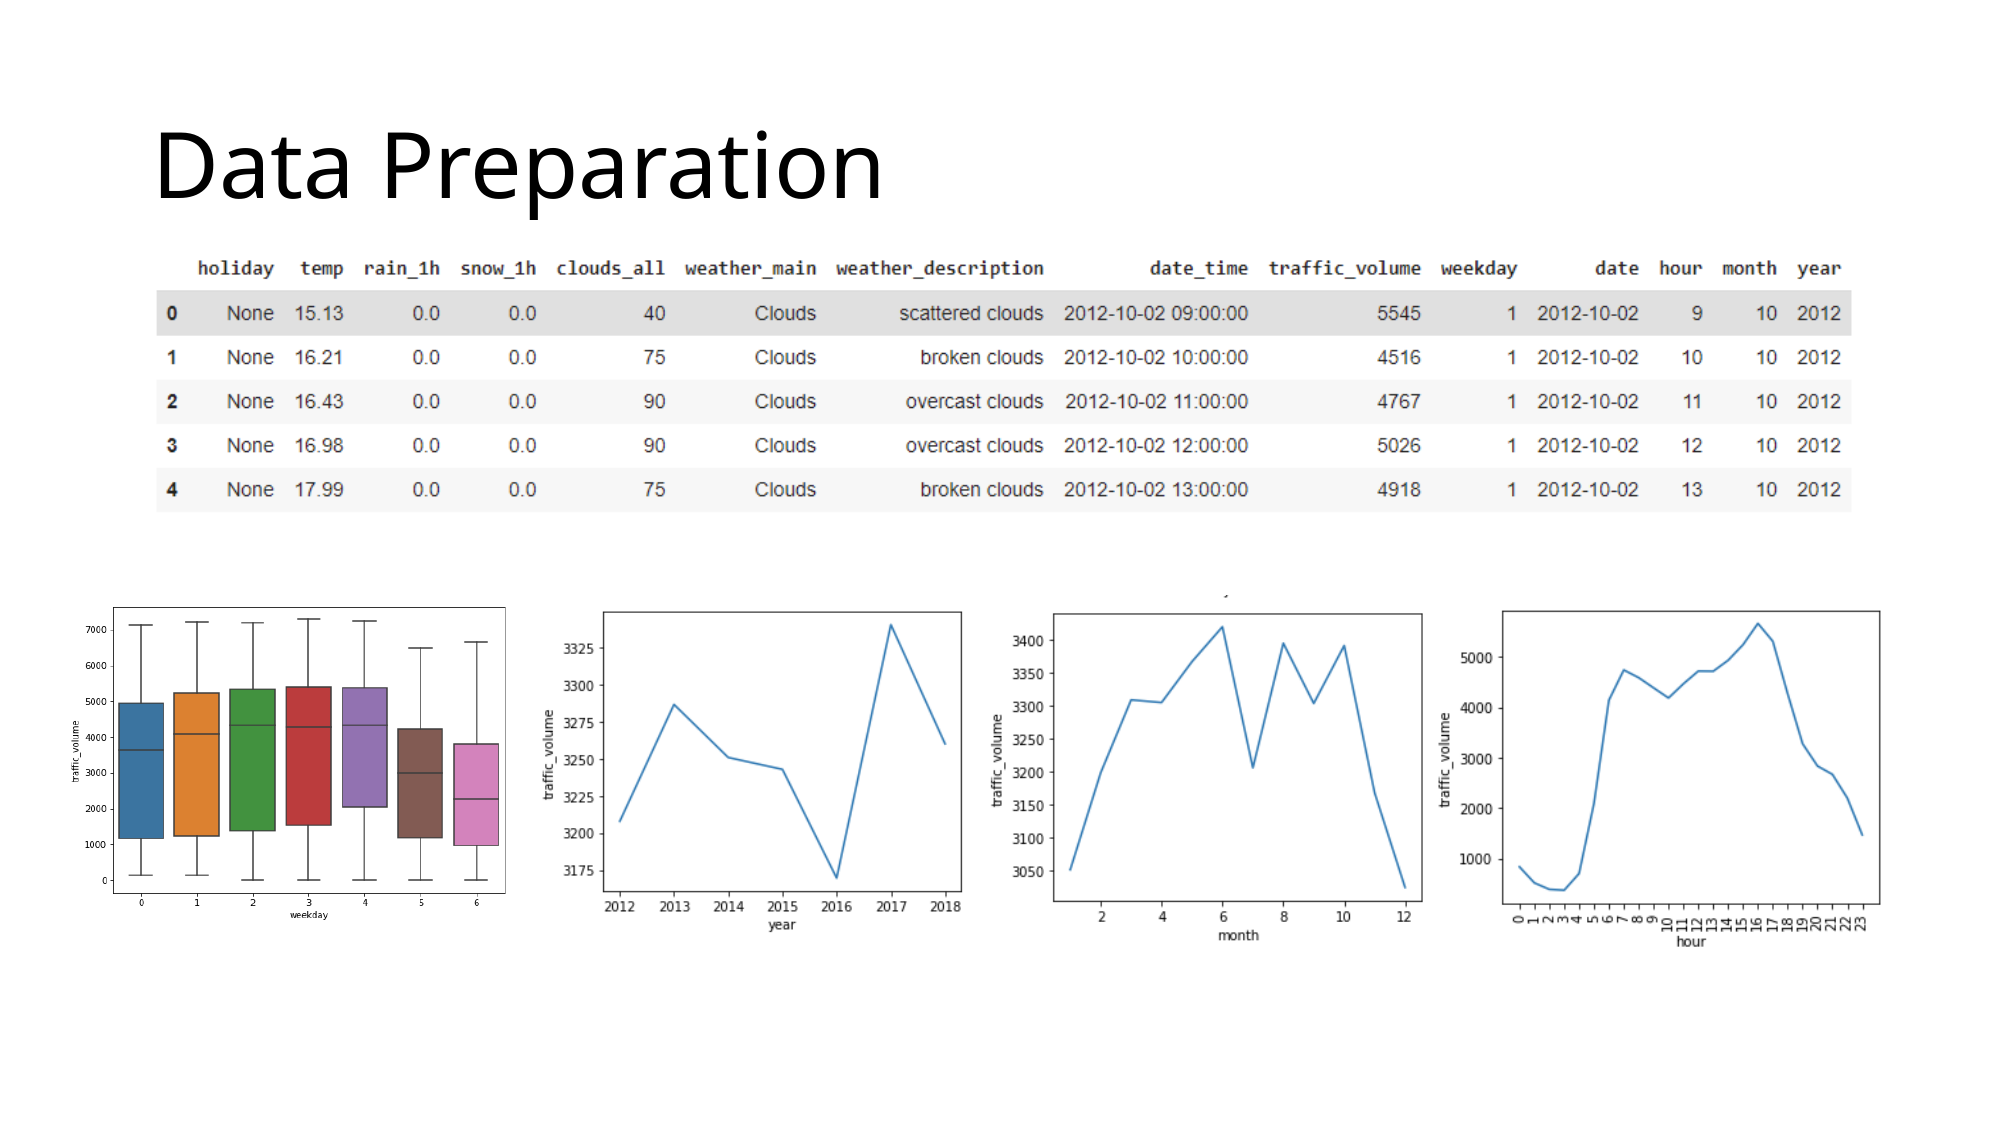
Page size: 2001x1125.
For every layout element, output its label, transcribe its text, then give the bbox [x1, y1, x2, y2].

picture [50, 595, 1886, 959]
title Data Preparation [137, 59, 1863, 235]
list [137, 235, 1863, 525]
